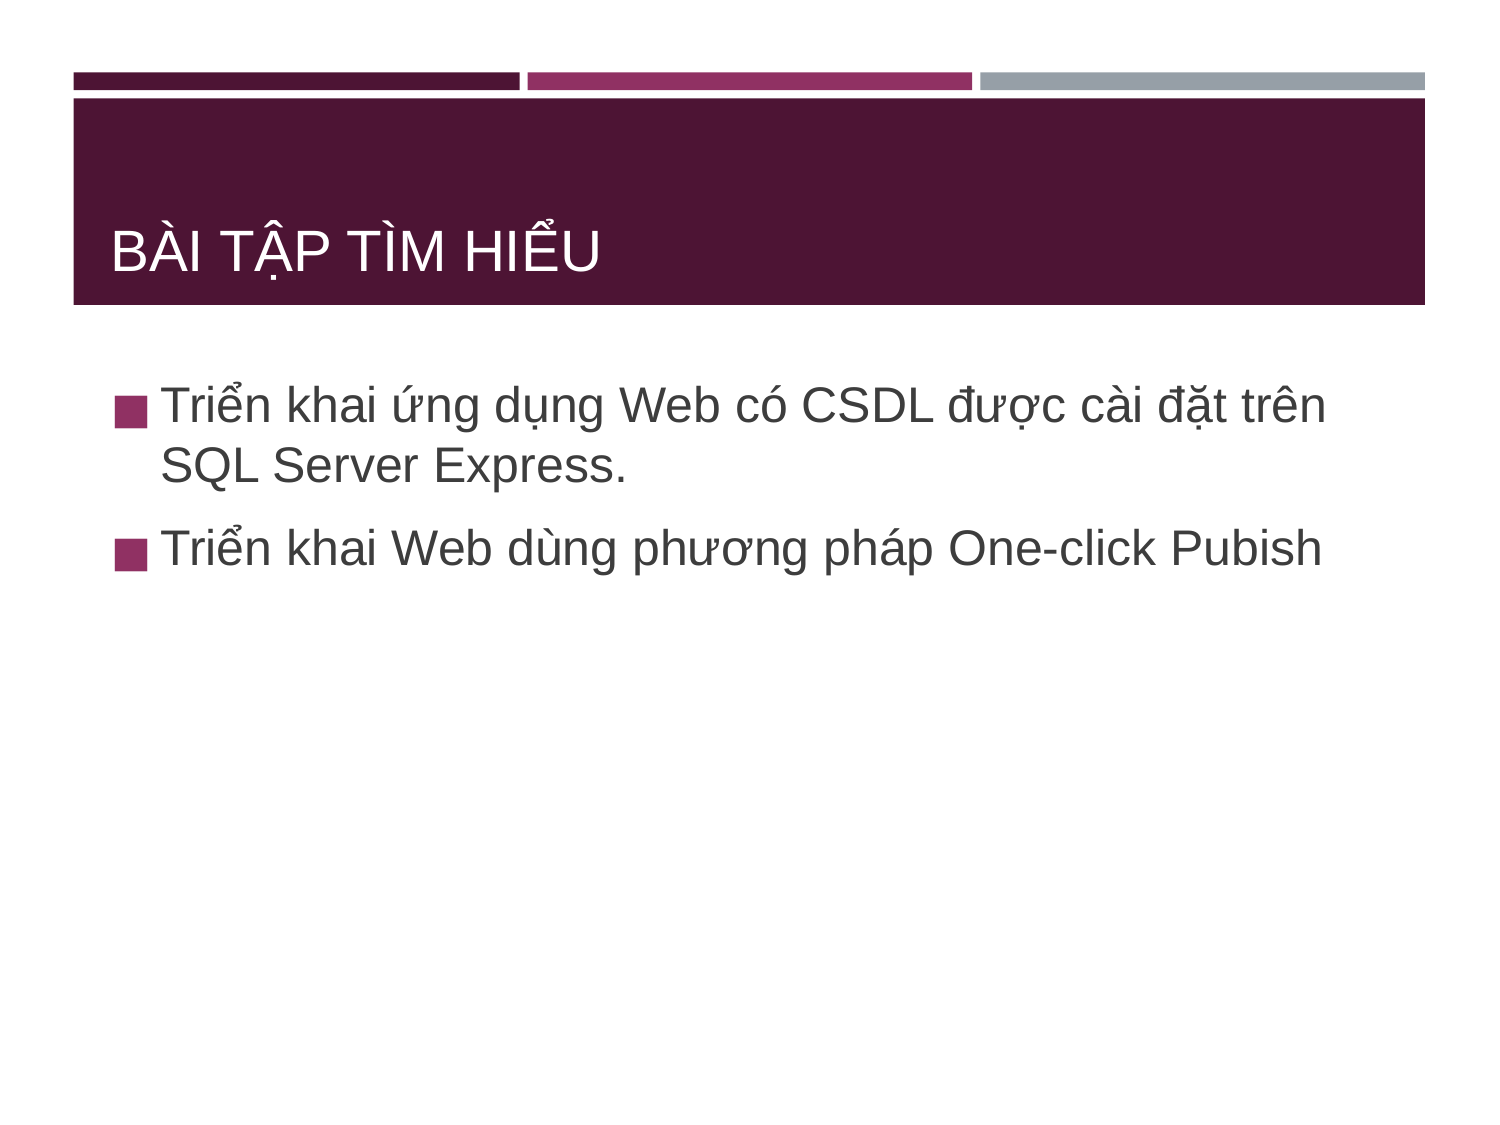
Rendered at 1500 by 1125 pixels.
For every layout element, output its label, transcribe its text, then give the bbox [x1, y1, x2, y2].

list Triển khai ứng dụng Web có CSDL được cài đặt trên SQL Server Express. Triển khai Web dùng phương pháp One-click Pubish [95, 365, 1406, 962]
title BÀI TẬP TÌM HIỂU [95, 112, 1406, 291]
